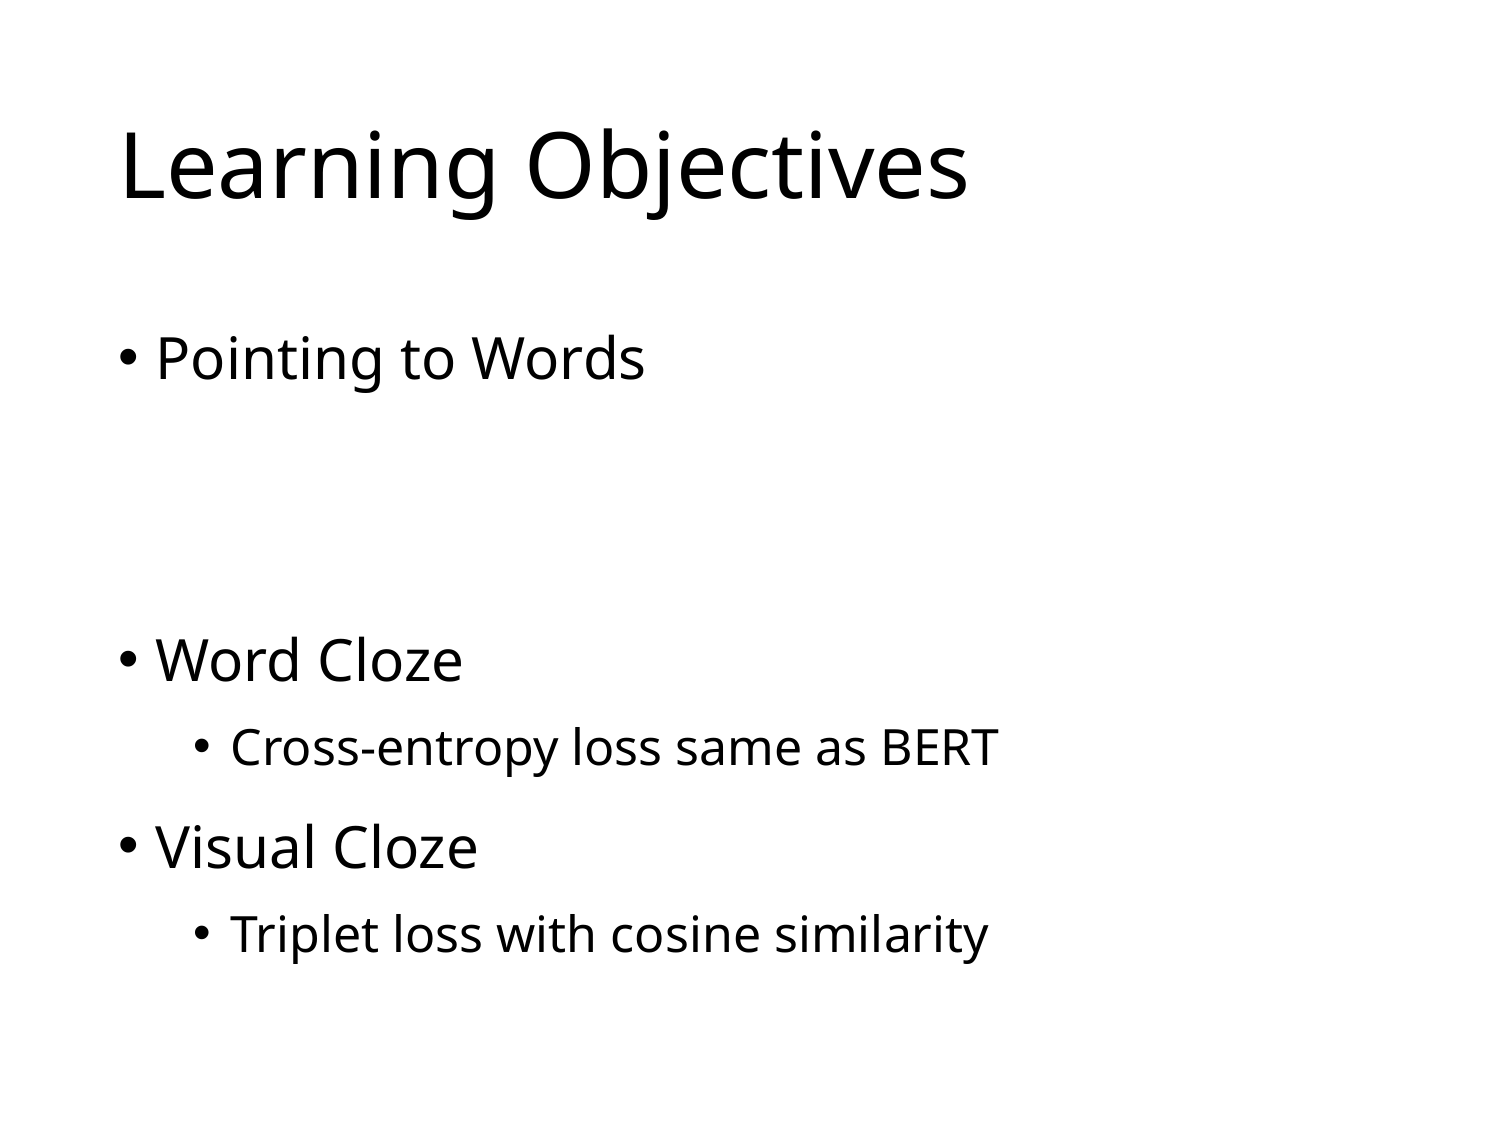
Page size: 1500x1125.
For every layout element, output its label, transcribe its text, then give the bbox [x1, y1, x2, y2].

title Learning Objectives [103, 59, 1397, 278]
